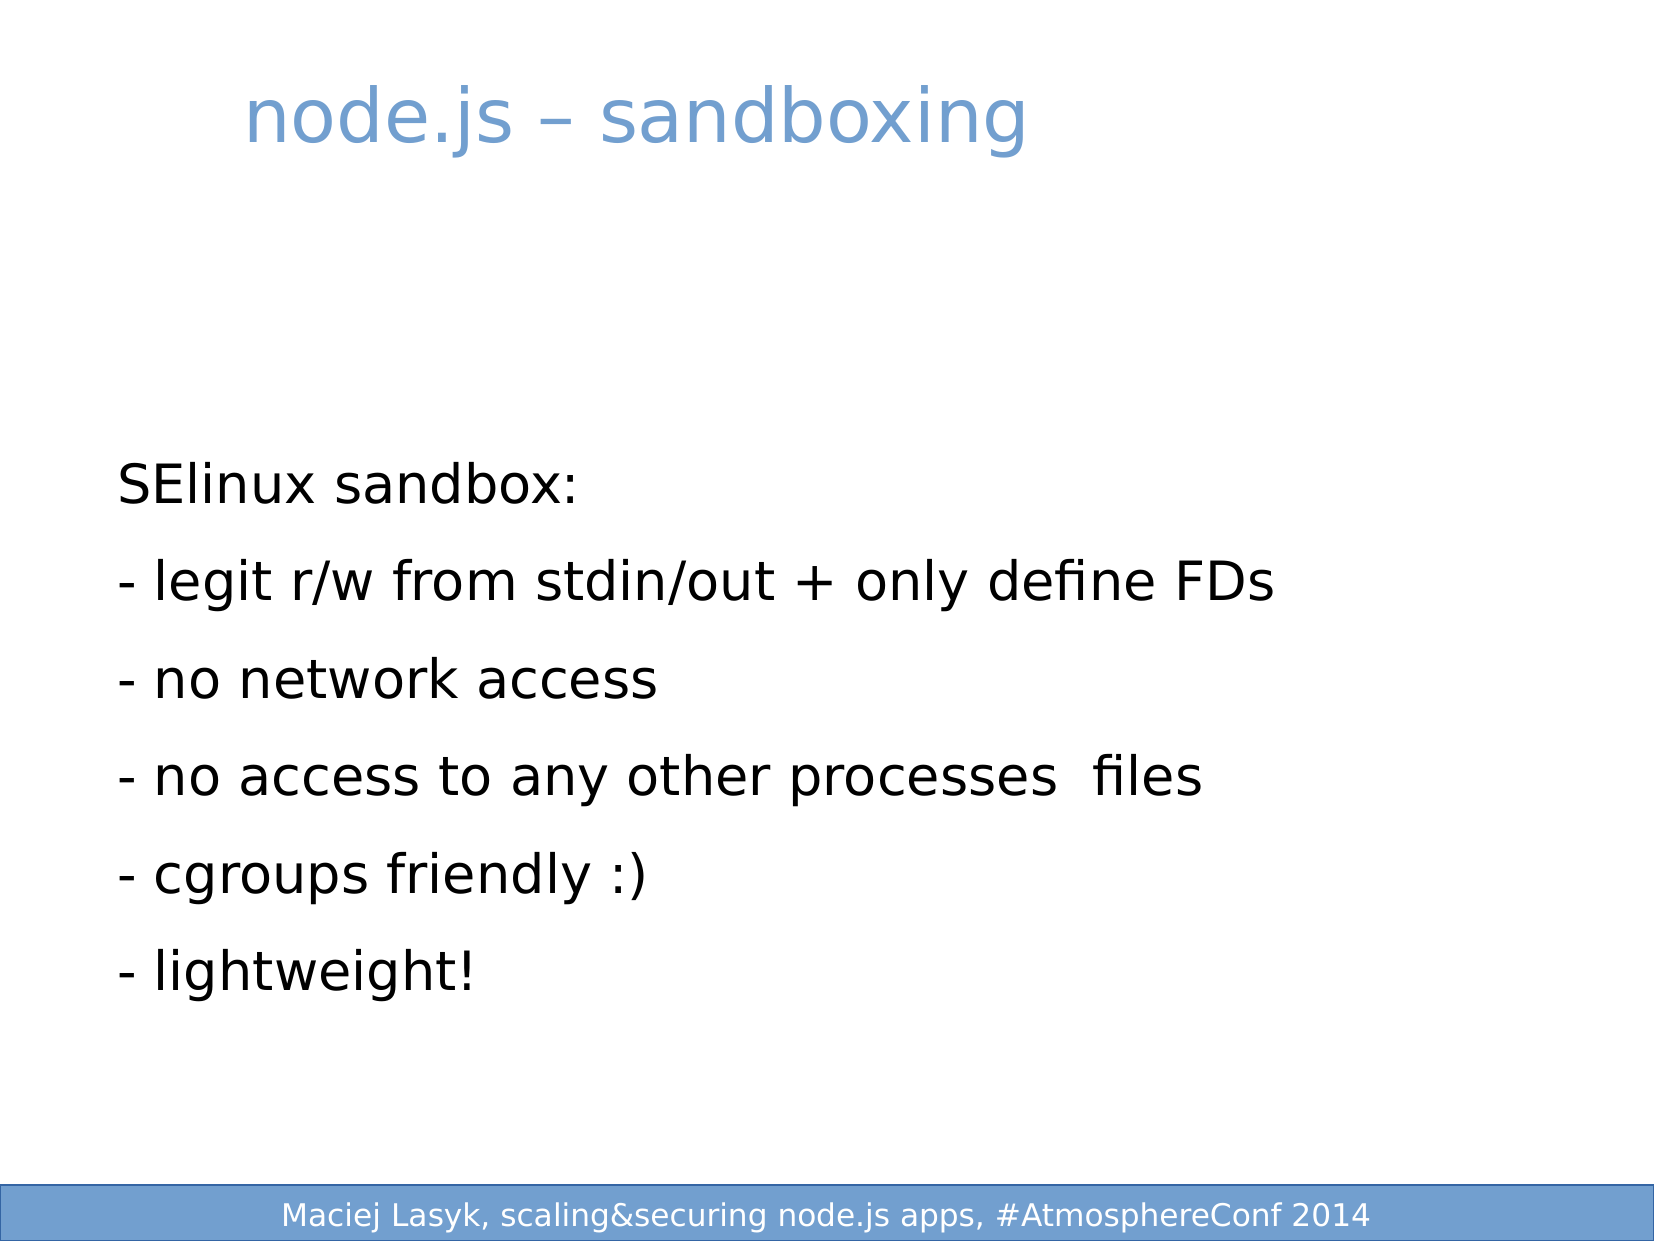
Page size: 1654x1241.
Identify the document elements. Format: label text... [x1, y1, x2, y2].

text_box [0, 1185, 1654, 1241]
text_box node.js – sandboxing [228, 60, 1046, 163]
text_box SElinux sandbox: - legit r/w from stdin/out + only define FDs - no network access - no access to any other processes files - cgroups friendly :) - lightweight! [102, 409, 1293, 960]
text_box Maciej Lasyk, scaling&securing node.js apps, #AtmosphereConf 2014 [266, 1188, 1388, 1240]
